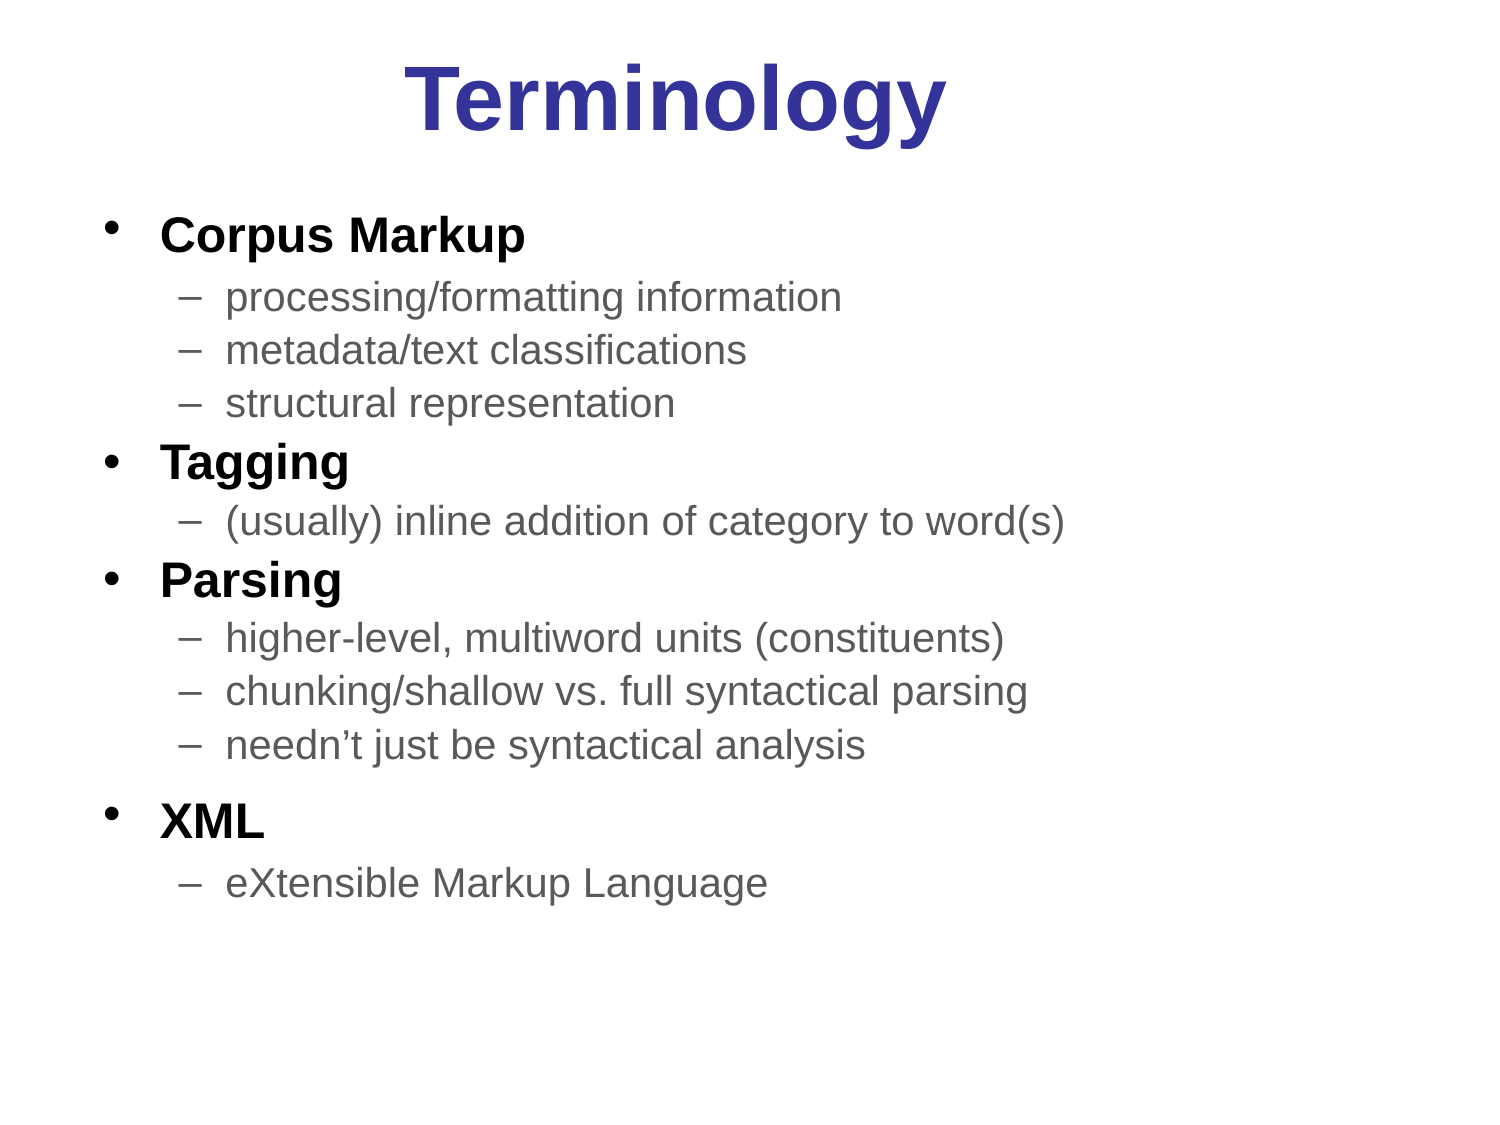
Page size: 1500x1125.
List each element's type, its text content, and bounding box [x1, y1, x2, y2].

list Corpus Markup processing/formatting information metadata/text classifications structural representation Tagging (usually) inline addition of category to word(s) Parsing higher-level, multiword units (constituents) chunking/shallow vs. full syntactical parsing needn’t just be syntactical analysis XML eXtensible Markup Language [88, 187, 1447, 1000]
title Terminology [112, 24, 1240, 163]
